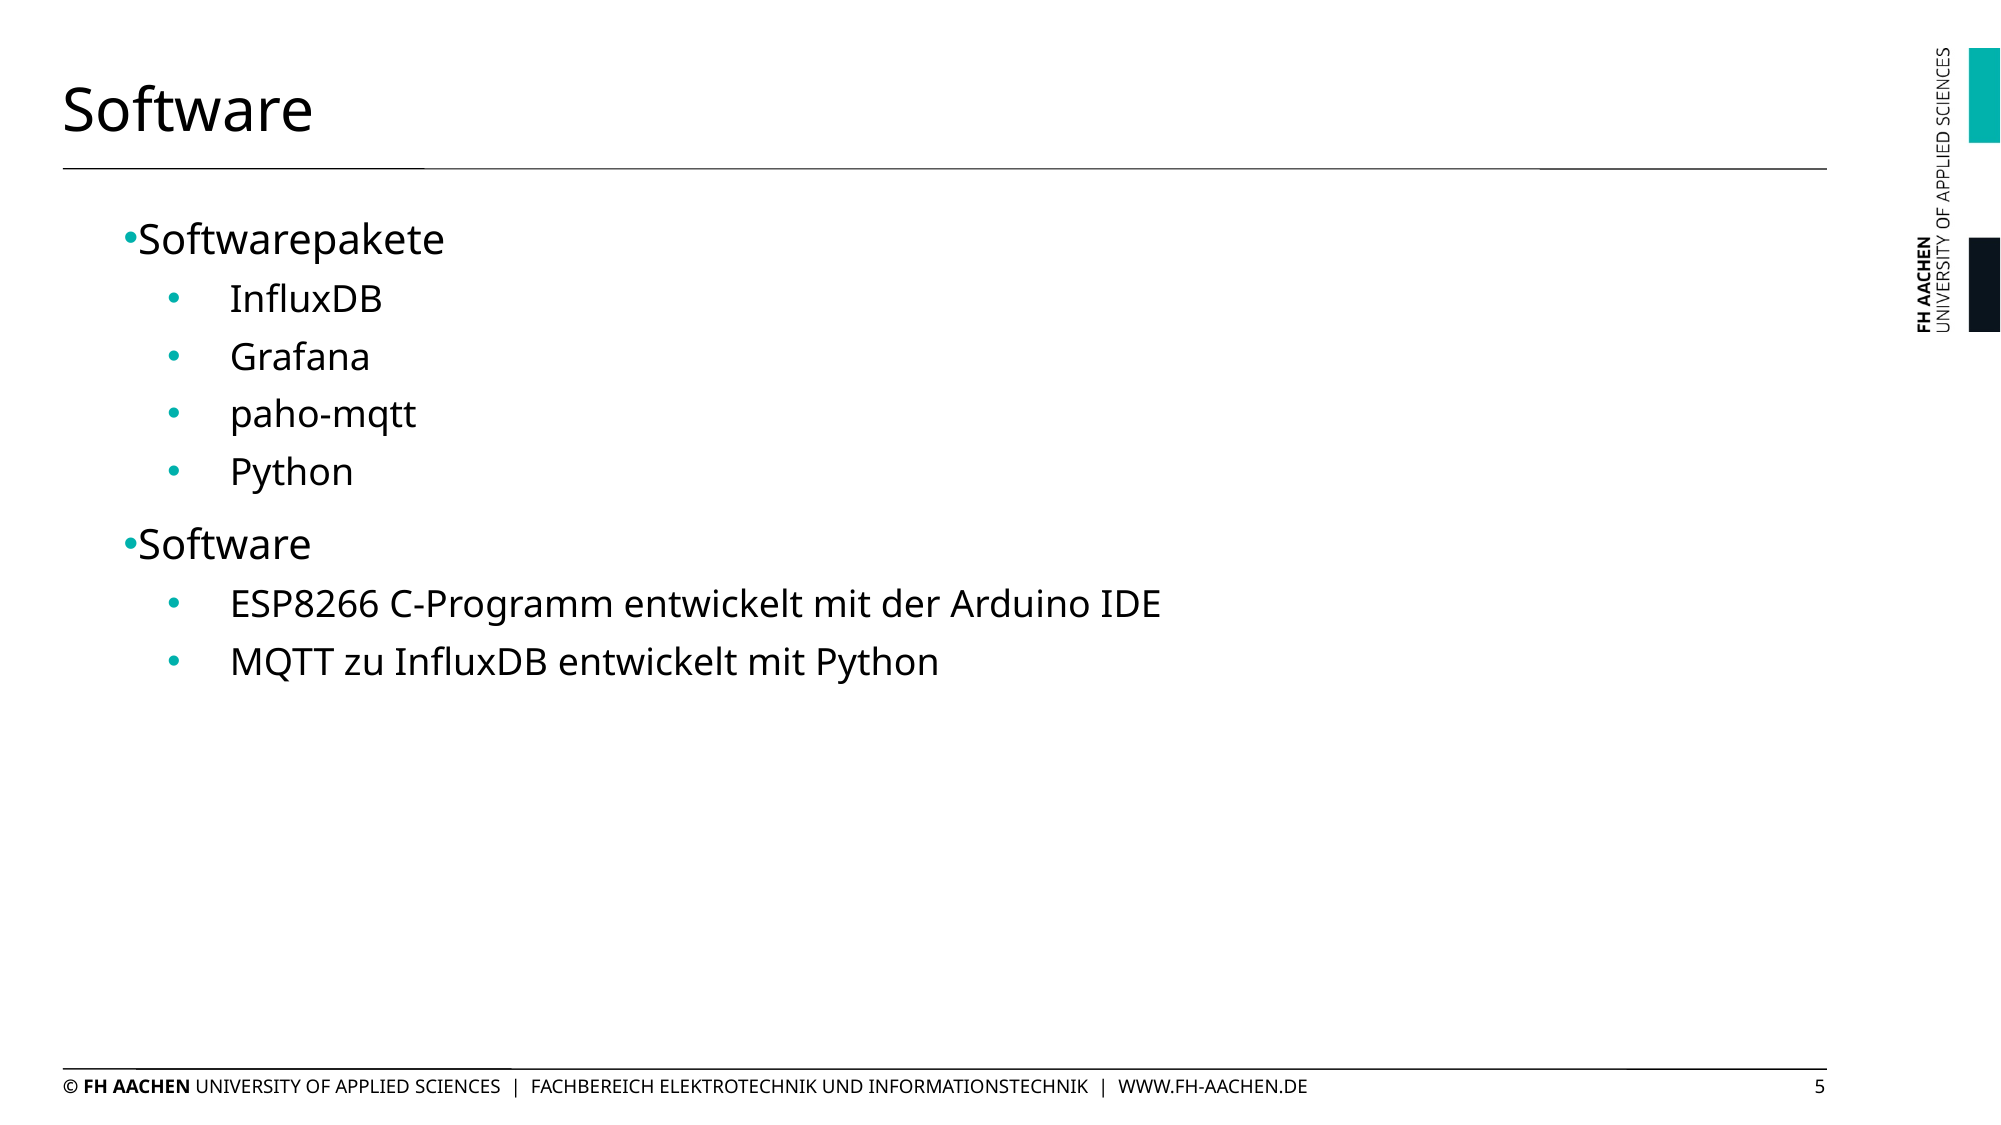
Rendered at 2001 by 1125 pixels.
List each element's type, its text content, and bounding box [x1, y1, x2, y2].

slide_number 5 [1759, 1074, 1826, 1095]
picture [1905, 48, 2001, 332]
footer © FH AACHEN UNIVERSITY OF APPLIED SCIENCES | FACHBEREICH ELEKTROTECHNIK UND INFORMATIONSTECHNIK | WWW.FH-AACHEN.DE [62, 1074, 1497, 1107]
list Software [62, 70, 1828, 150]
list Softwarepakete InfluxDB Grafana paho-mqtt Python Software ESP8266 C-Programm entwickelt mit der Arduino IDE MQTT zu InfluxDB entwickelt mit Python [67, 212, 1808, 1005]
